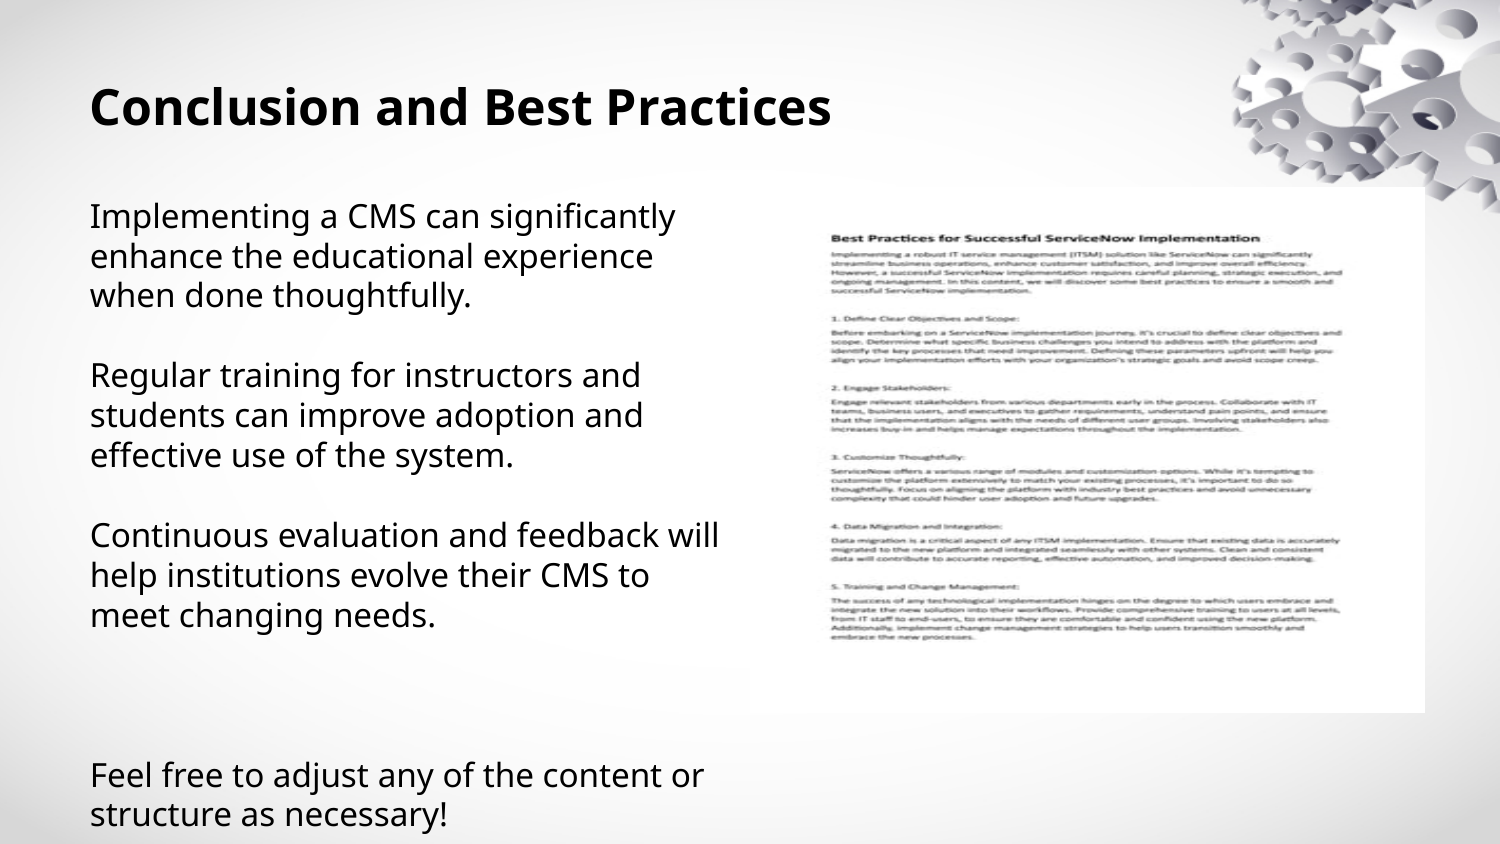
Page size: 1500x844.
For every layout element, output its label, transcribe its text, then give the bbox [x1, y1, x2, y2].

text_box Conclusion and Best Practices [74, 37, 1425, 173]
text_box Implementing a CMS can significantly enhance the educational experience when done thoughtfully. Regular training for instructors and students can improve adoption and effective use of the system. Continuous evaluation and feedback will help institutions evolve their CMS to meet changing needs. Feel free to adjust any of the content or structure as necessary! [74, 187, 749, 713]
picture [0, 0, 1500, 844]
